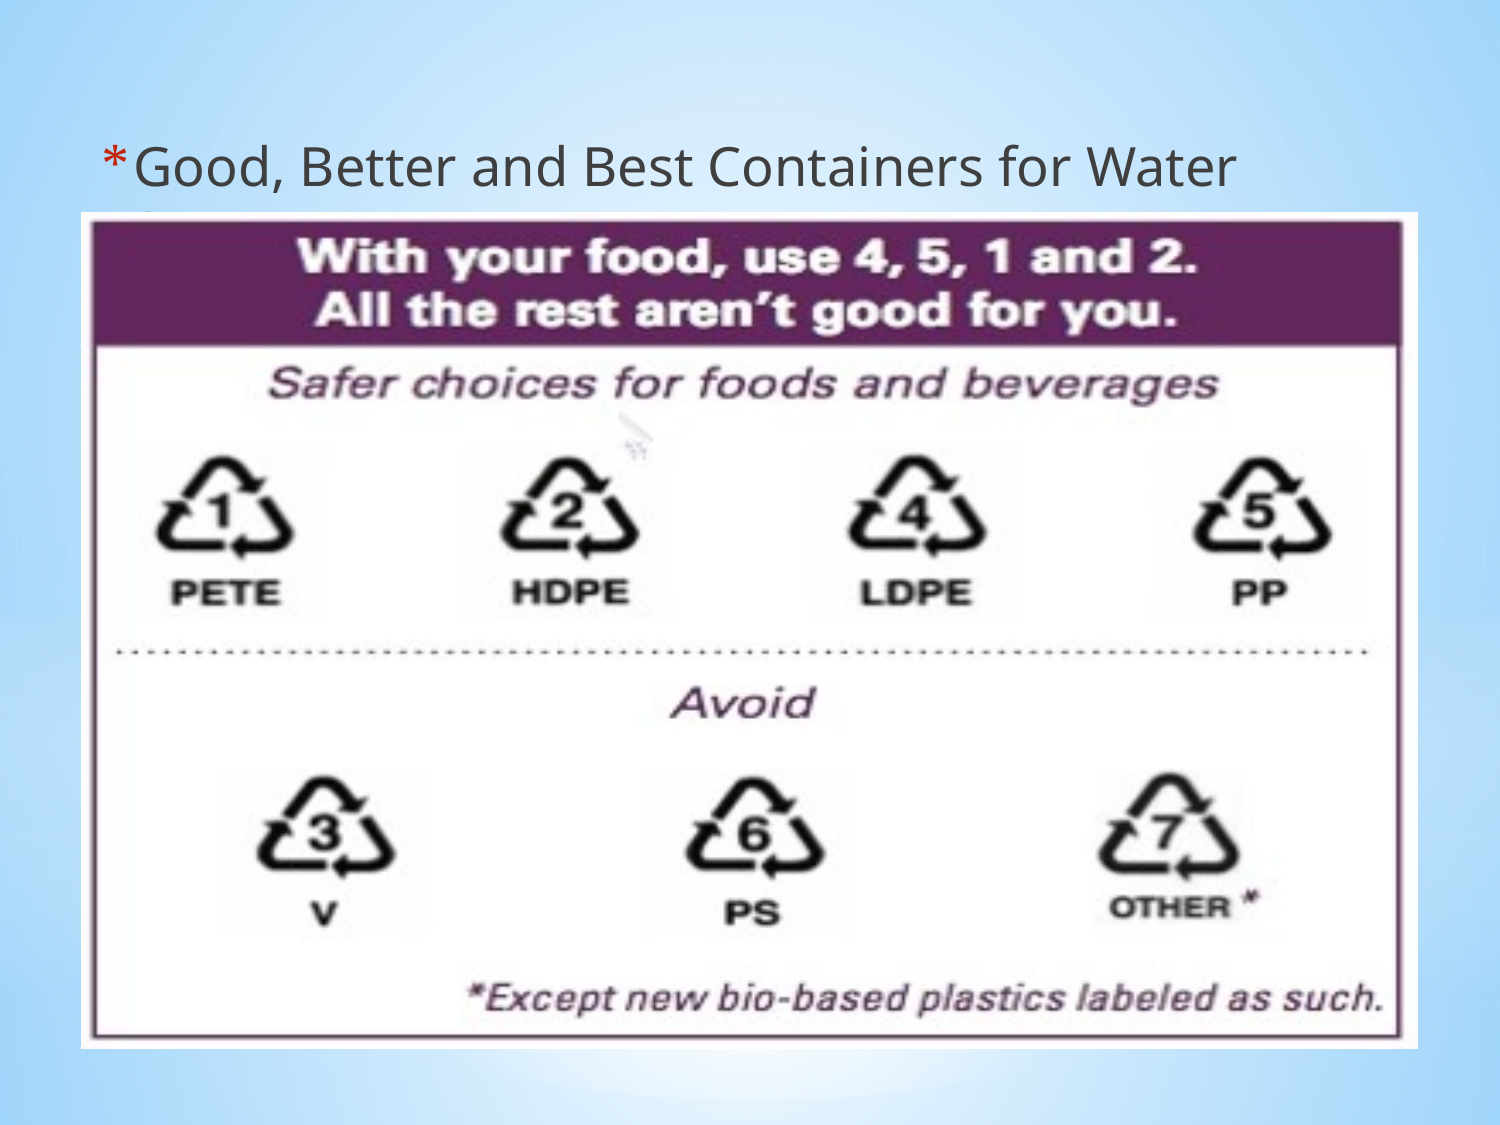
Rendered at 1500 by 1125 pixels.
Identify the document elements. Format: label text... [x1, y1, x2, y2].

picture [81, 212, 1418, 1049]
list Good, Better and Best Containers for Water Storage [80, 125, 1419, 212]
